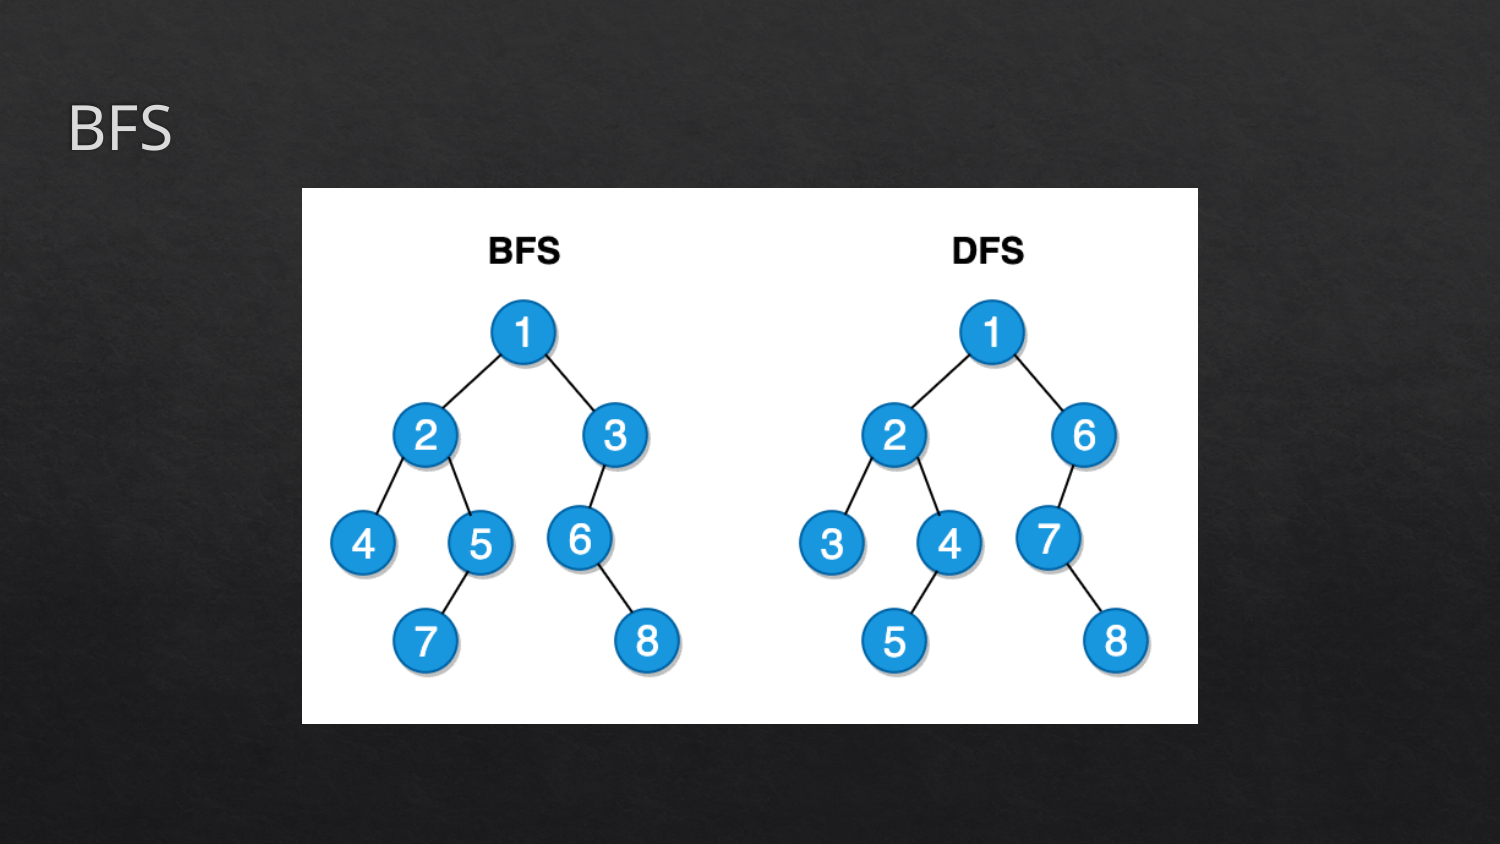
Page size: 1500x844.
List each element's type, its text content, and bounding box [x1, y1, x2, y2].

picture [302, 188, 1198, 725]
title BFS [51, 72, 1449, 167]
